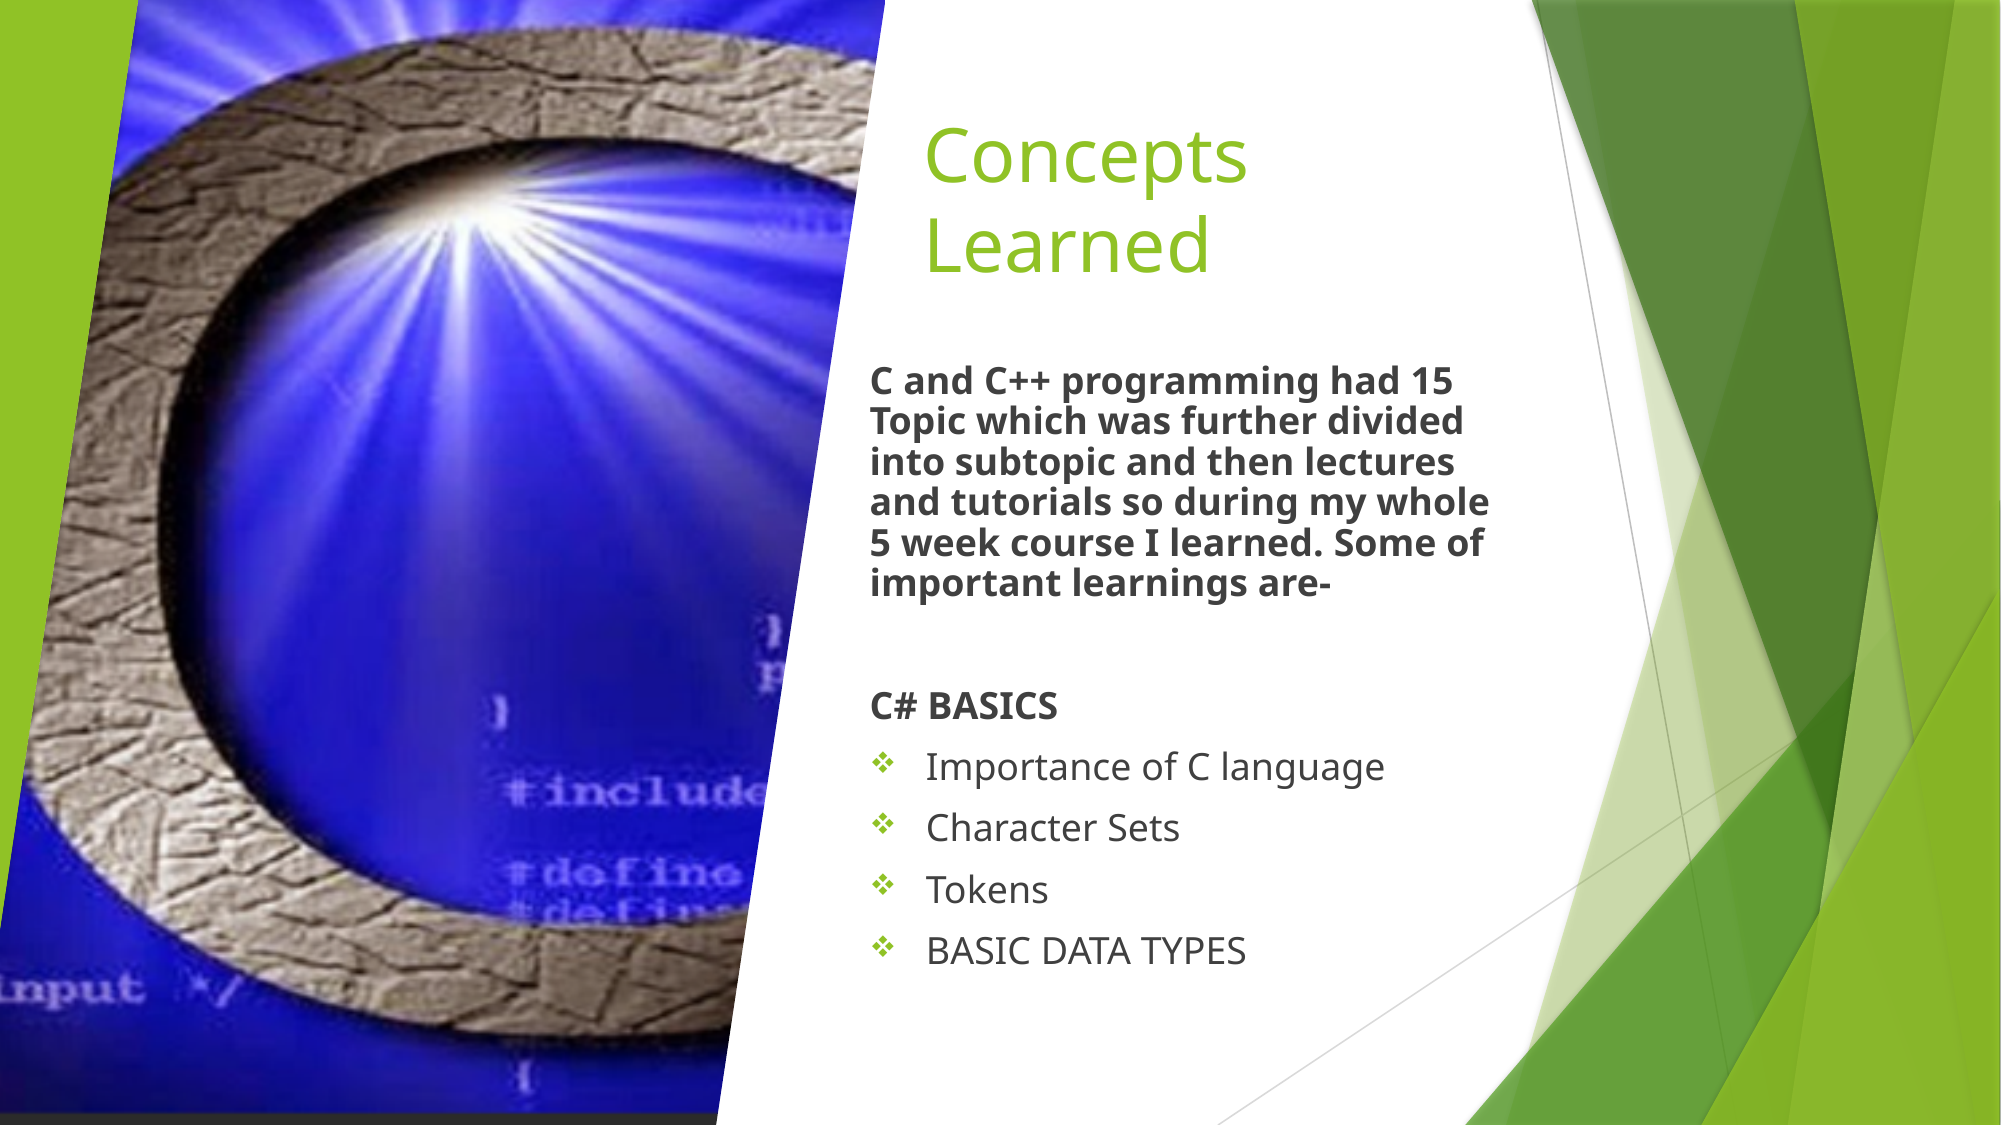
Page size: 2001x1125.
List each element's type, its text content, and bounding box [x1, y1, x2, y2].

list C and C++ programming had 15 Topic which was further divided into subtopic and then lectures and tutorials so during my whole 5 week course I learned. Some of important learnings are- C# BASICS Importance of C language Character Sets Tokens BASIC DATA TYPES [890, 354, 1522, 992]
picture [0, 0, 886, 1125]
title Concepts Learned [908, 99, 1522, 317]
